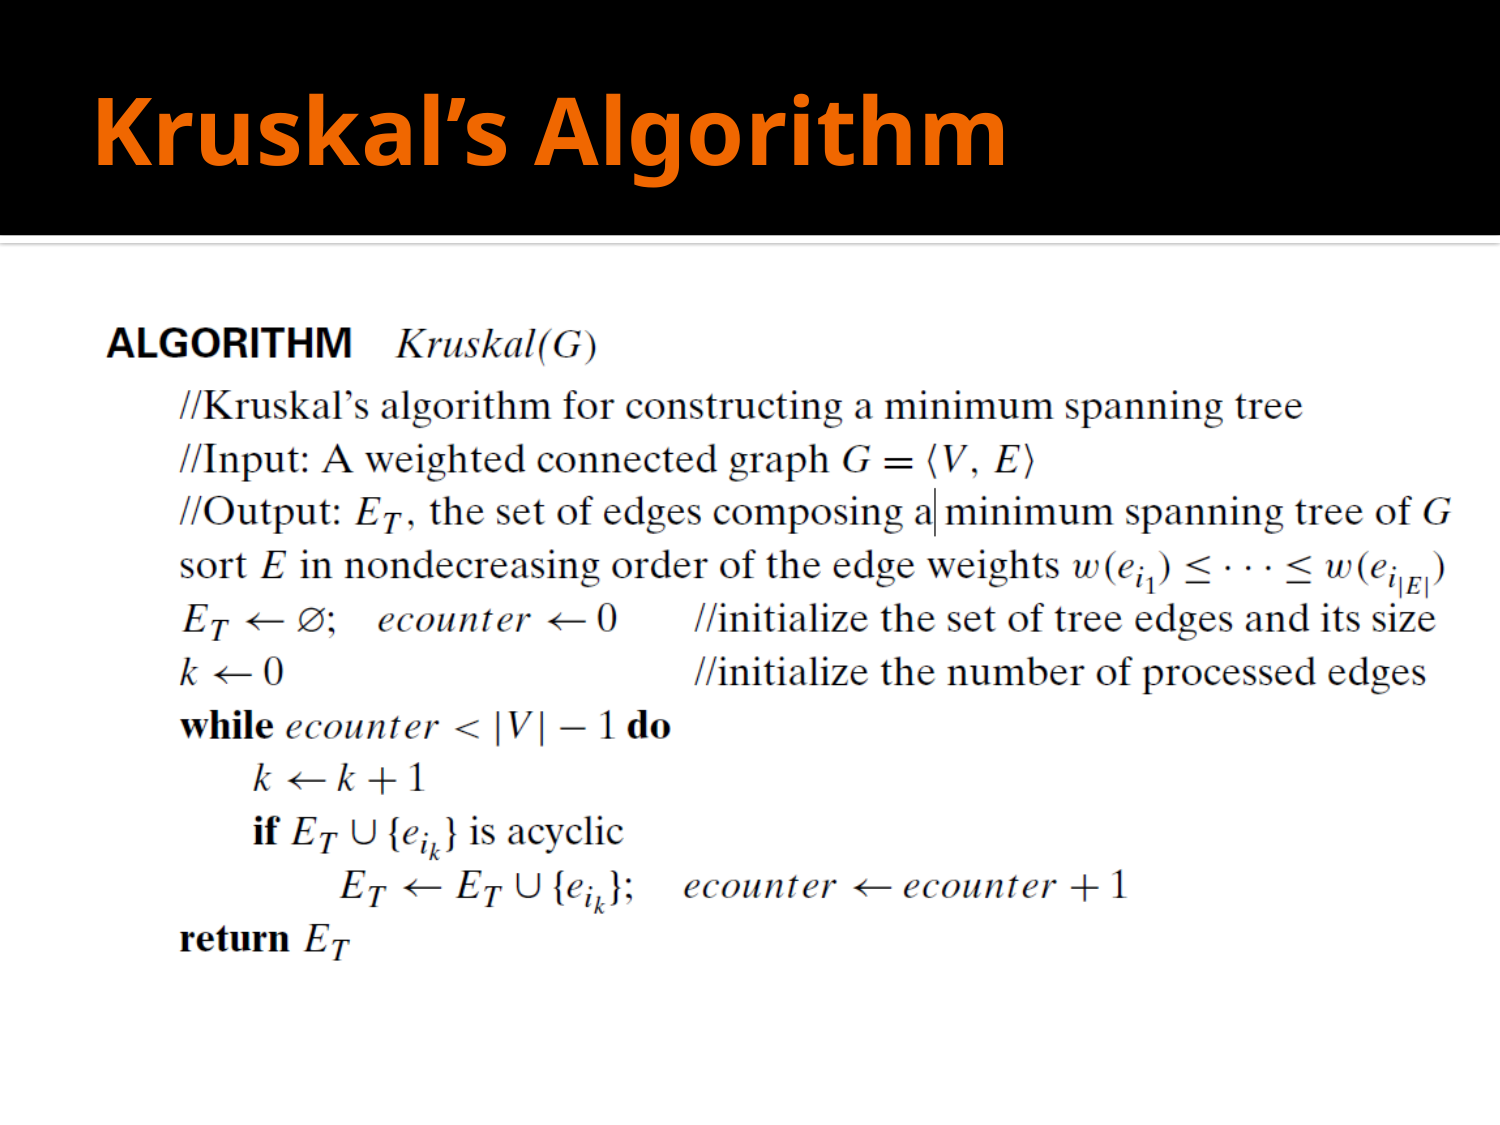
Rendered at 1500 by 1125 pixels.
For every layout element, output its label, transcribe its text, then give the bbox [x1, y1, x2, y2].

picture [76, 312, 1500, 979]
title Kruskal’s Algorithm [75, 25, 1425, 231]
